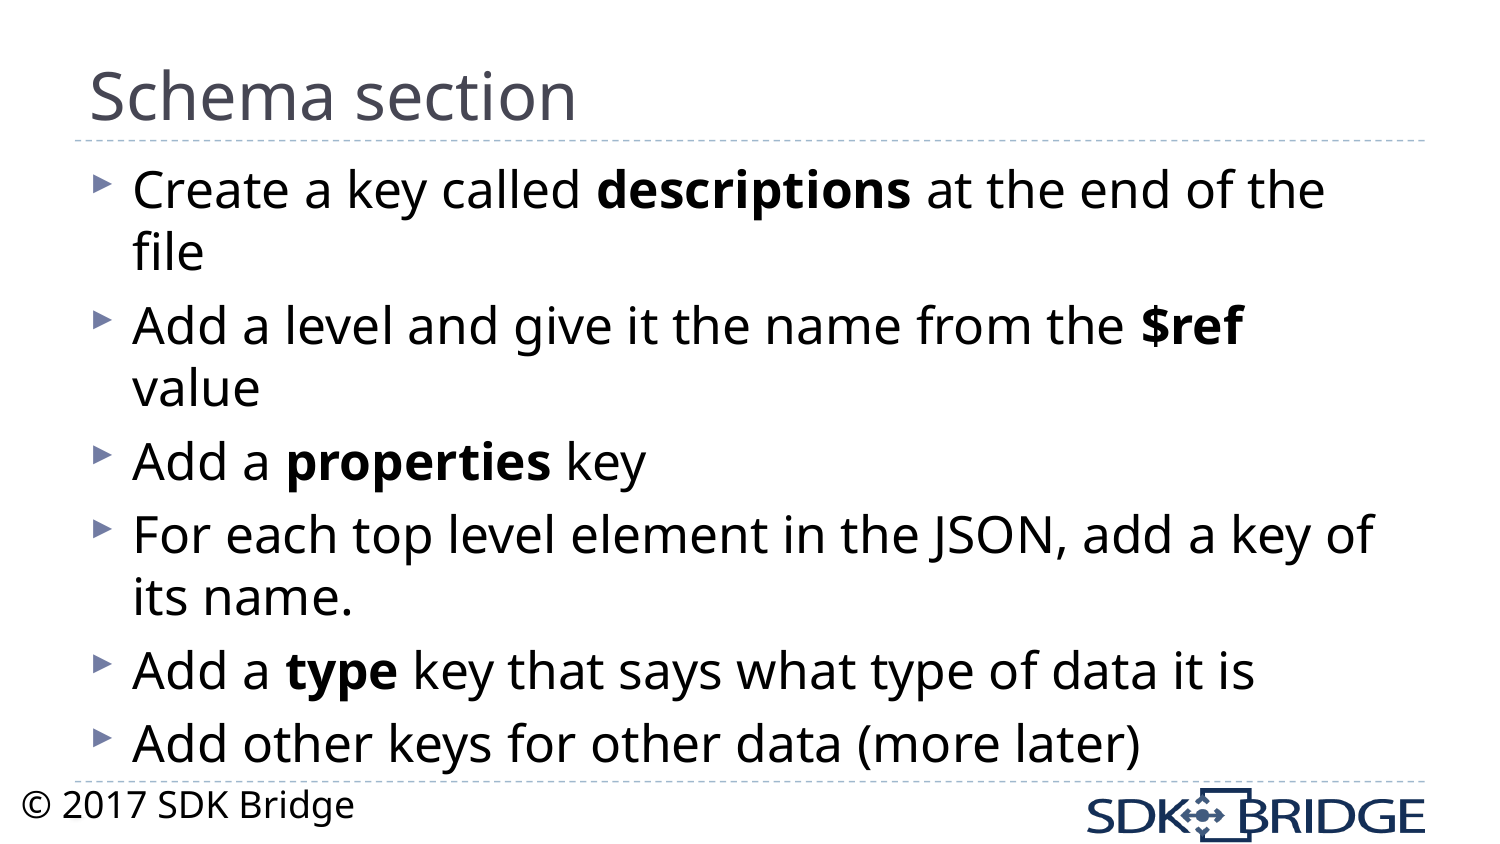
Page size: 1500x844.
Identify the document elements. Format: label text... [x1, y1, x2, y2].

list Create a key called descriptions at the end of the file Add a level and give it the name from the $ref value Add a properties key For each top level element in the JSON, add a key of its name. Add a type key that says what type of data it is Add other keys for other data (more later) [75, 150, 1400, 785]
title Schema section [75, 18, 1425, 141]
picture [1087, 788, 1425, 843]
